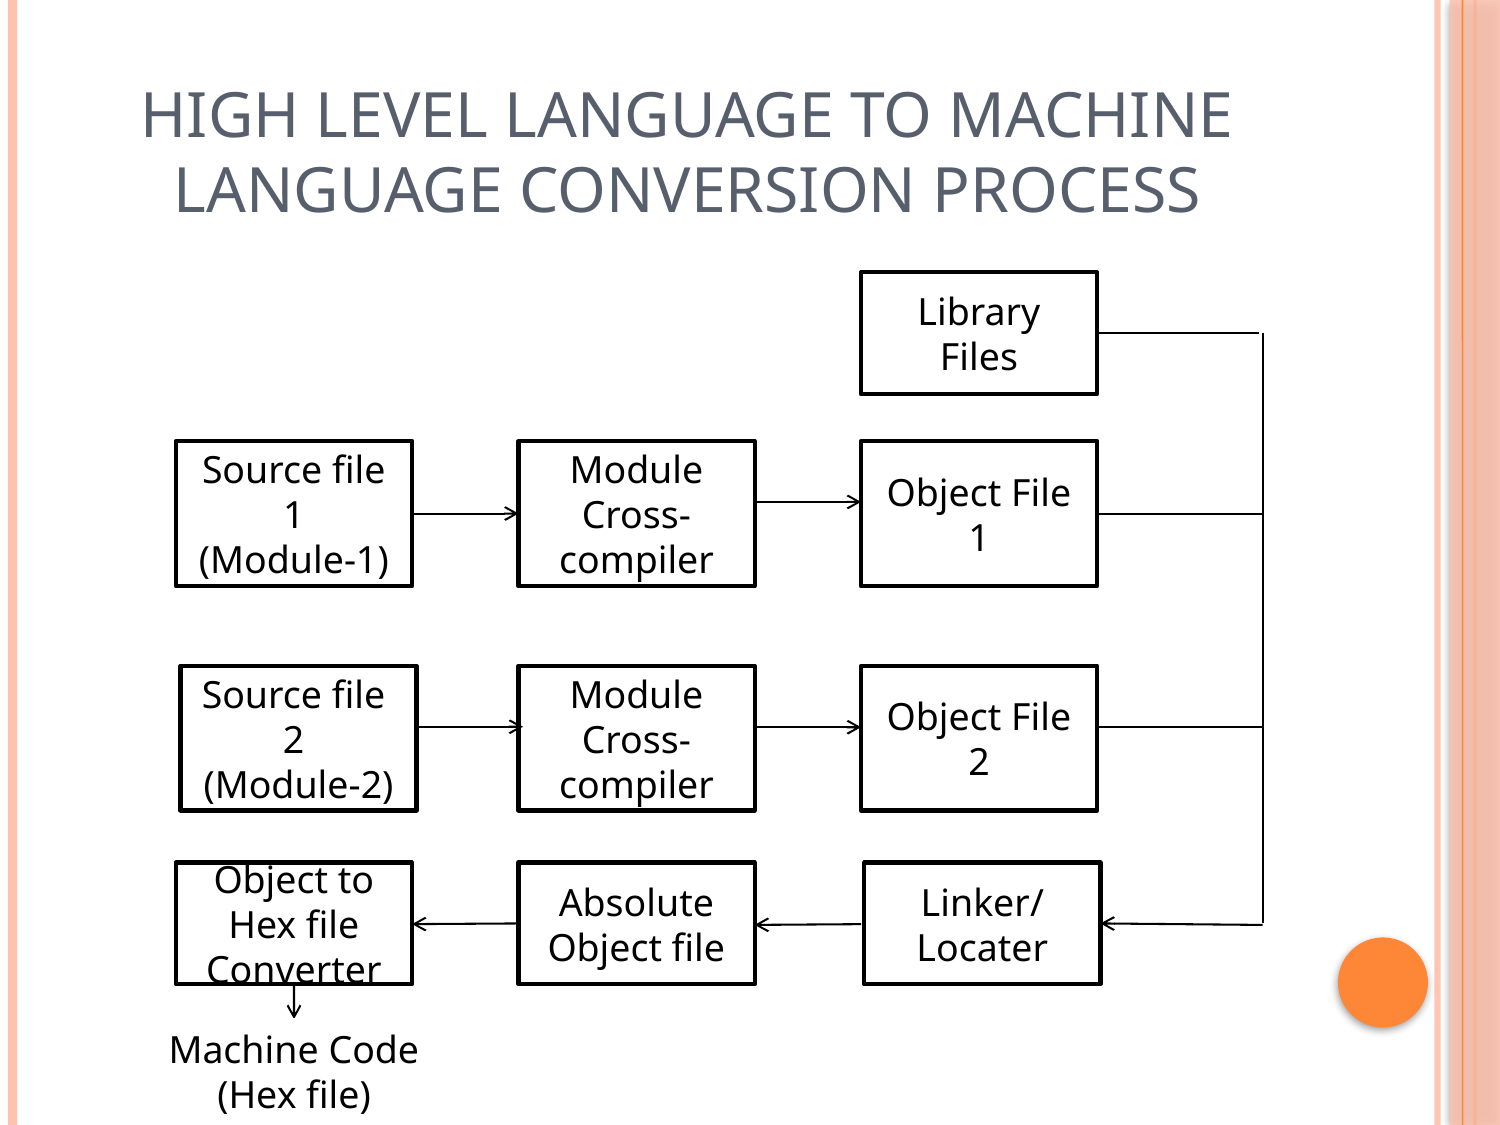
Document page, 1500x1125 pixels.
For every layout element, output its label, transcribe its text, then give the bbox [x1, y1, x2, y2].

title High Level Language to machine language conversion Process [75, 45, 1300, 233]
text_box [139, 271, 1264, 1125]
